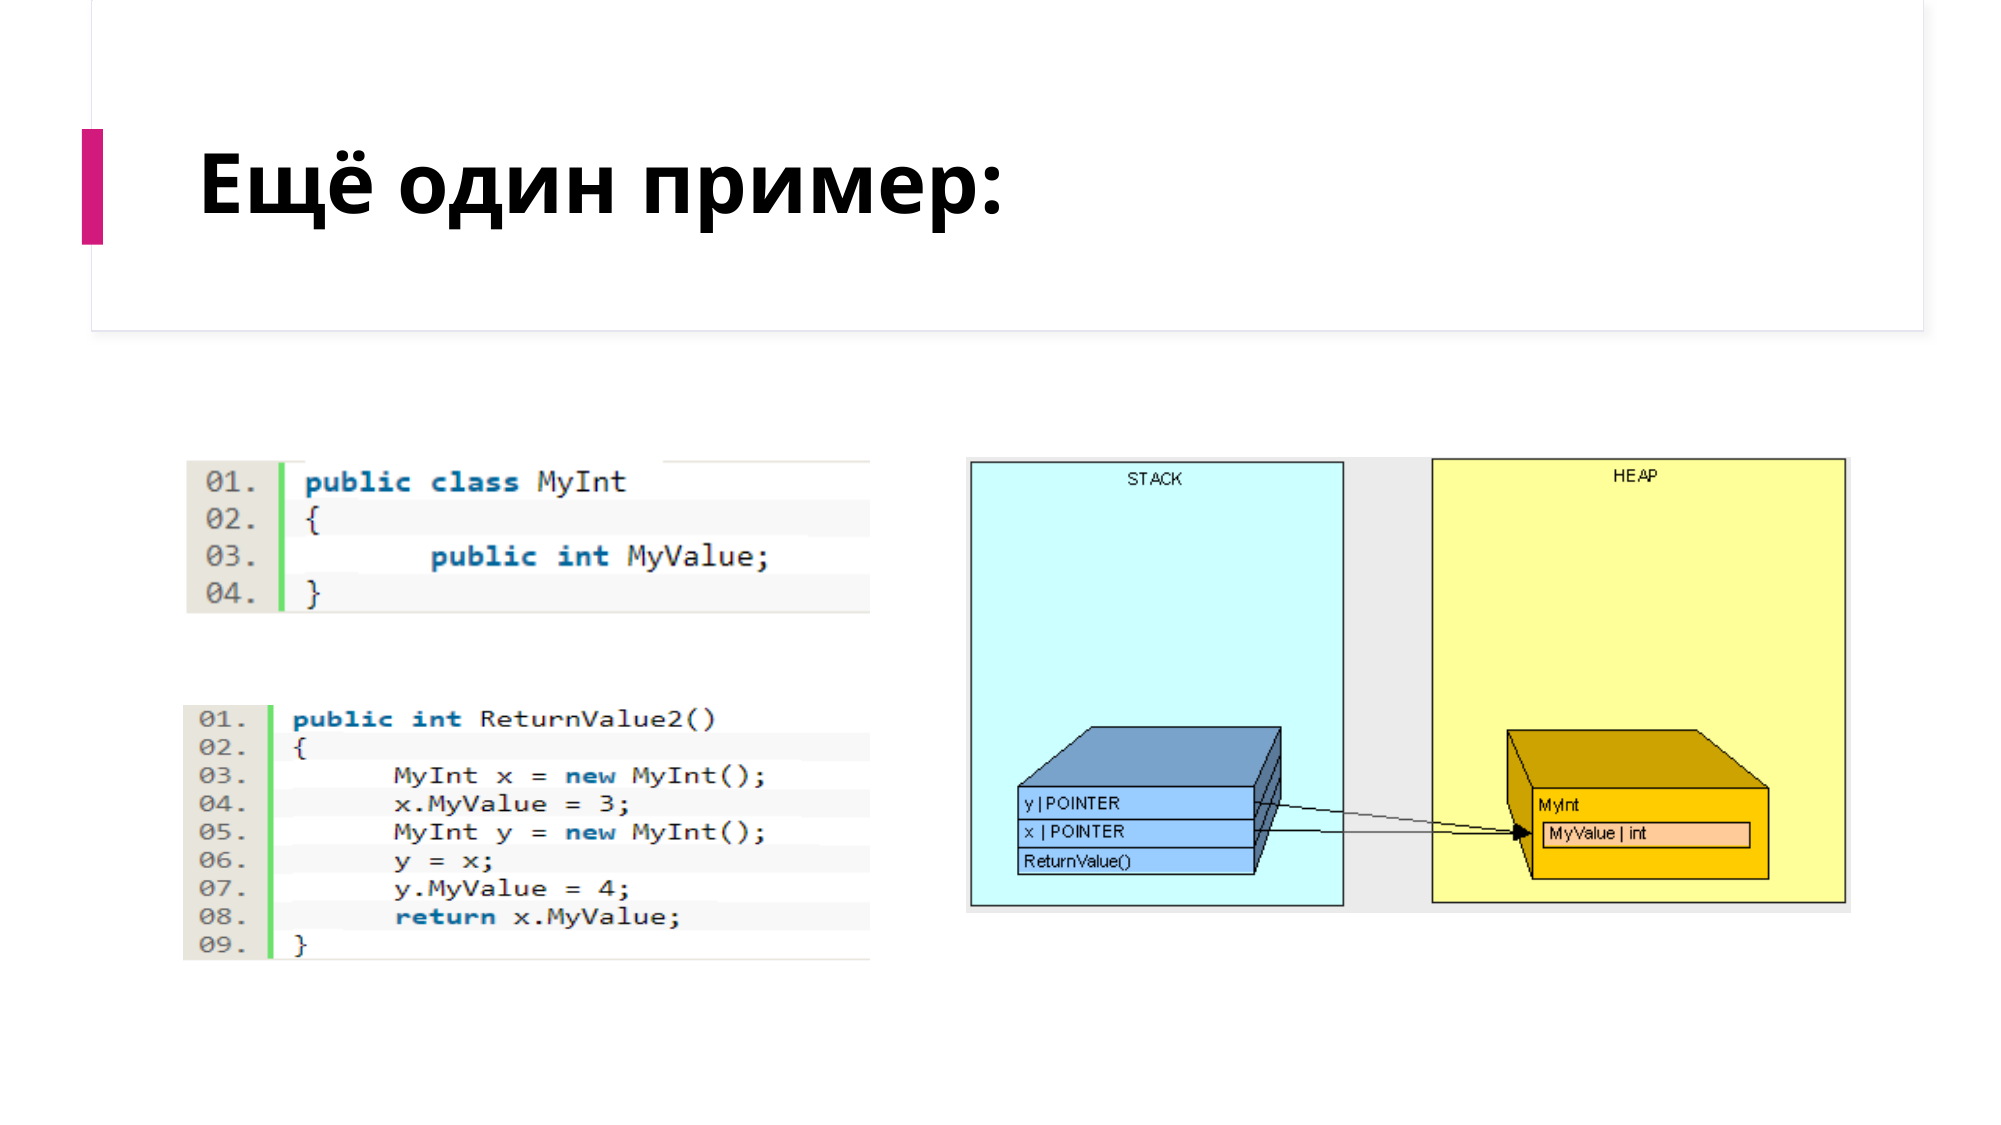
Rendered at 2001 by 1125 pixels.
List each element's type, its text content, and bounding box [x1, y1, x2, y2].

picture [182, 457, 870, 620]
picture [966, 457, 1851, 913]
picture [182, 705, 870, 962]
title Ещё один пример: [183, 90, 1851, 284]
